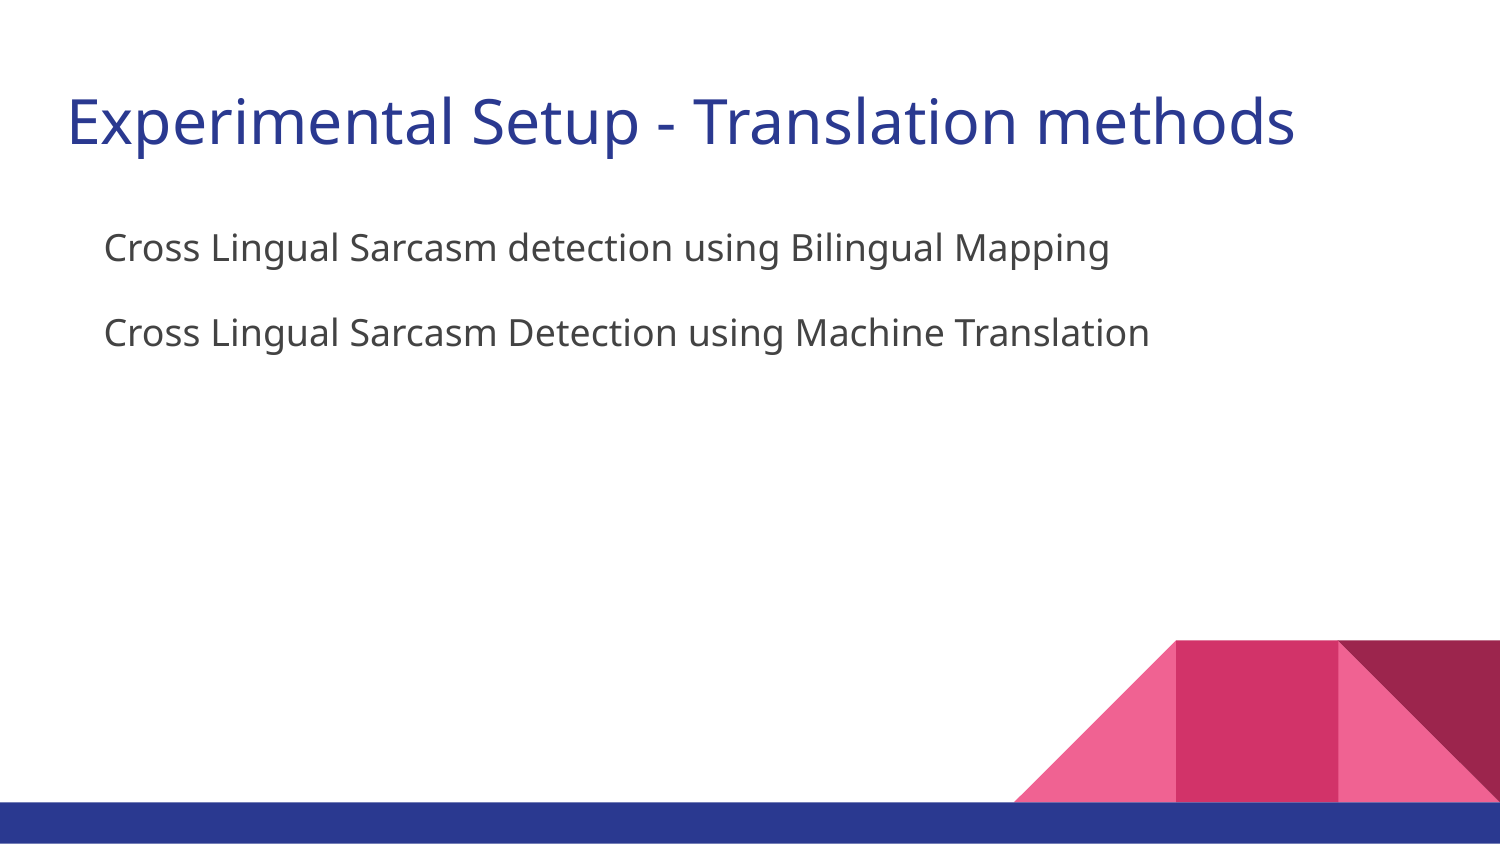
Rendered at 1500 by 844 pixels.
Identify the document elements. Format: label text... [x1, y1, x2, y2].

list Cross Lingual Sarcasm detection using Bilingual Mapping Cross Lingual Sarcasm Detection using Machine Translation [51, 201, 1449, 750]
title Experimental Setup - Translation methods [51, 67, 1449, 167]
